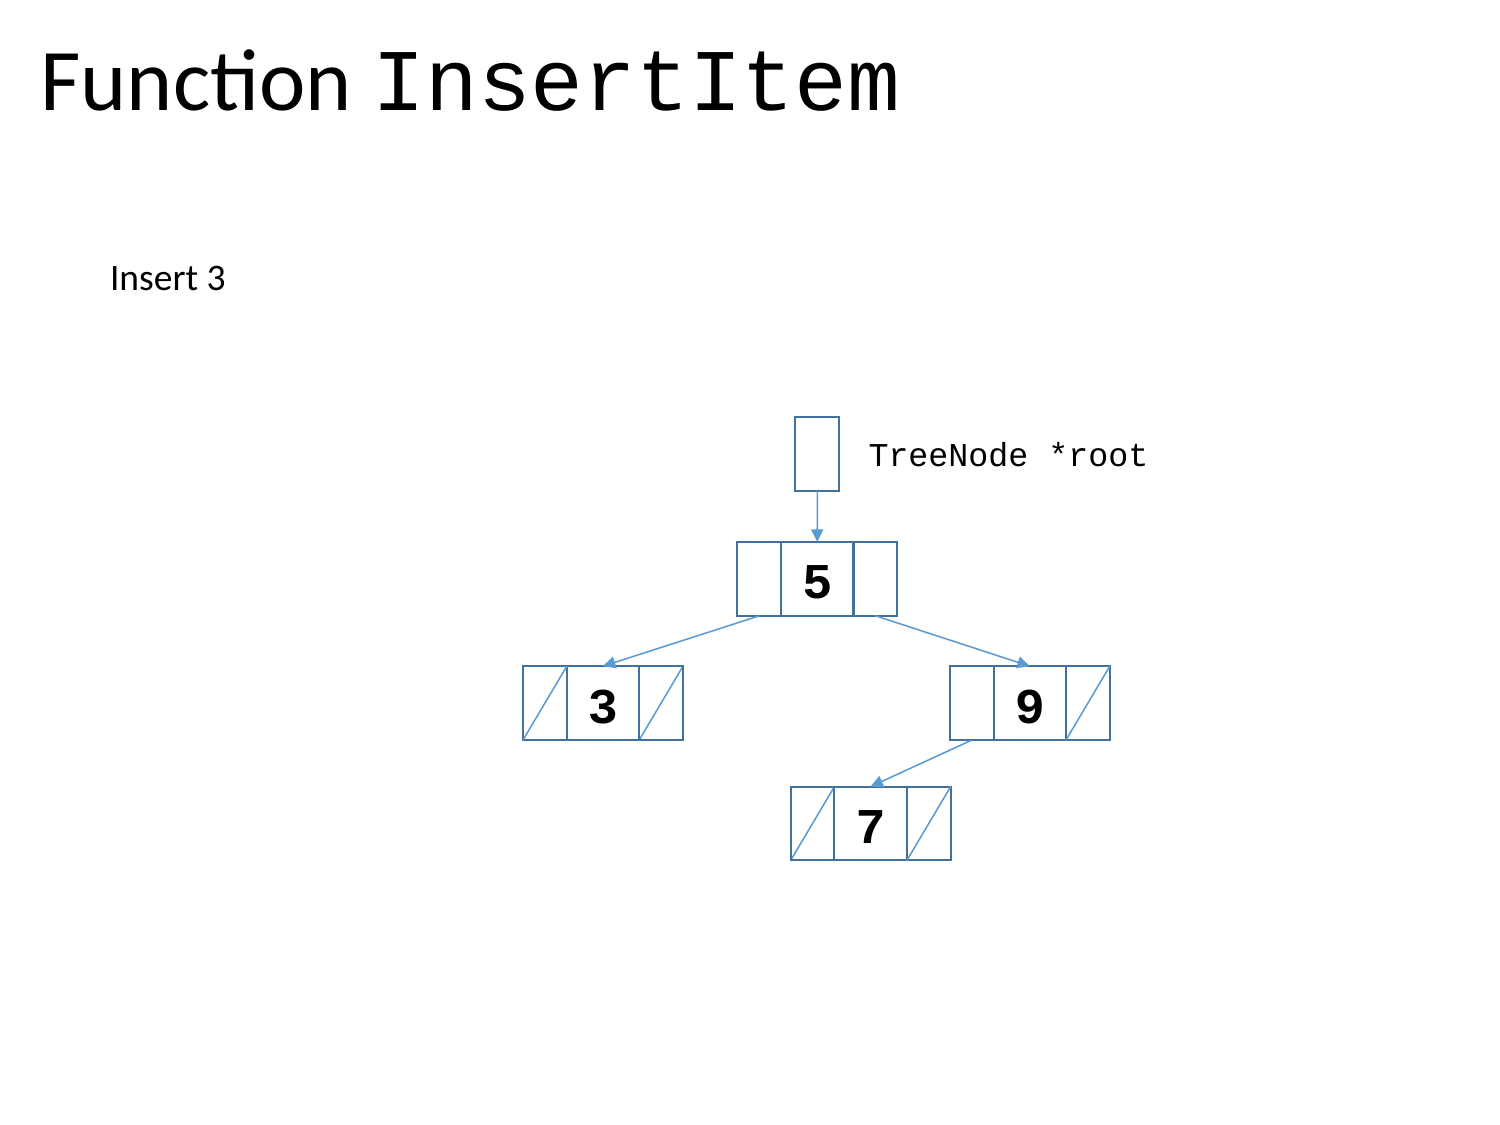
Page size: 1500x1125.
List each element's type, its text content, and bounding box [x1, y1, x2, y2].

text_box 3 [570, 666, 633, 741]
text_box [795, 416, 840, 491]
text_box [906, 786, 951, 861]
text_box [853, 541, 898, 616]
text_box Insert 3 [95, 245, 463, 305]
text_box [875, 615, 1030, 667]
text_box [638, 676, 684, 741]
text_box TreeNode *root [853, 425, 1172, 481]
title Function InsertItem [25, 26, 1469, 138]
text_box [1065, 665, 1111, 741]
text_box [949, 676, 994, 741]
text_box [870, 739, 972, 787]
text_box [737, 541, 782, 616]
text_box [602, 615, 760, 667]
text_box 9 [994, 666, 1063, 741]
text_box 7 [835, 786, 901, 861]
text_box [522, 665, 568, 741]
text_box 5 [782, 541, 853, 616]
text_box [790, 786, 835, 861]
